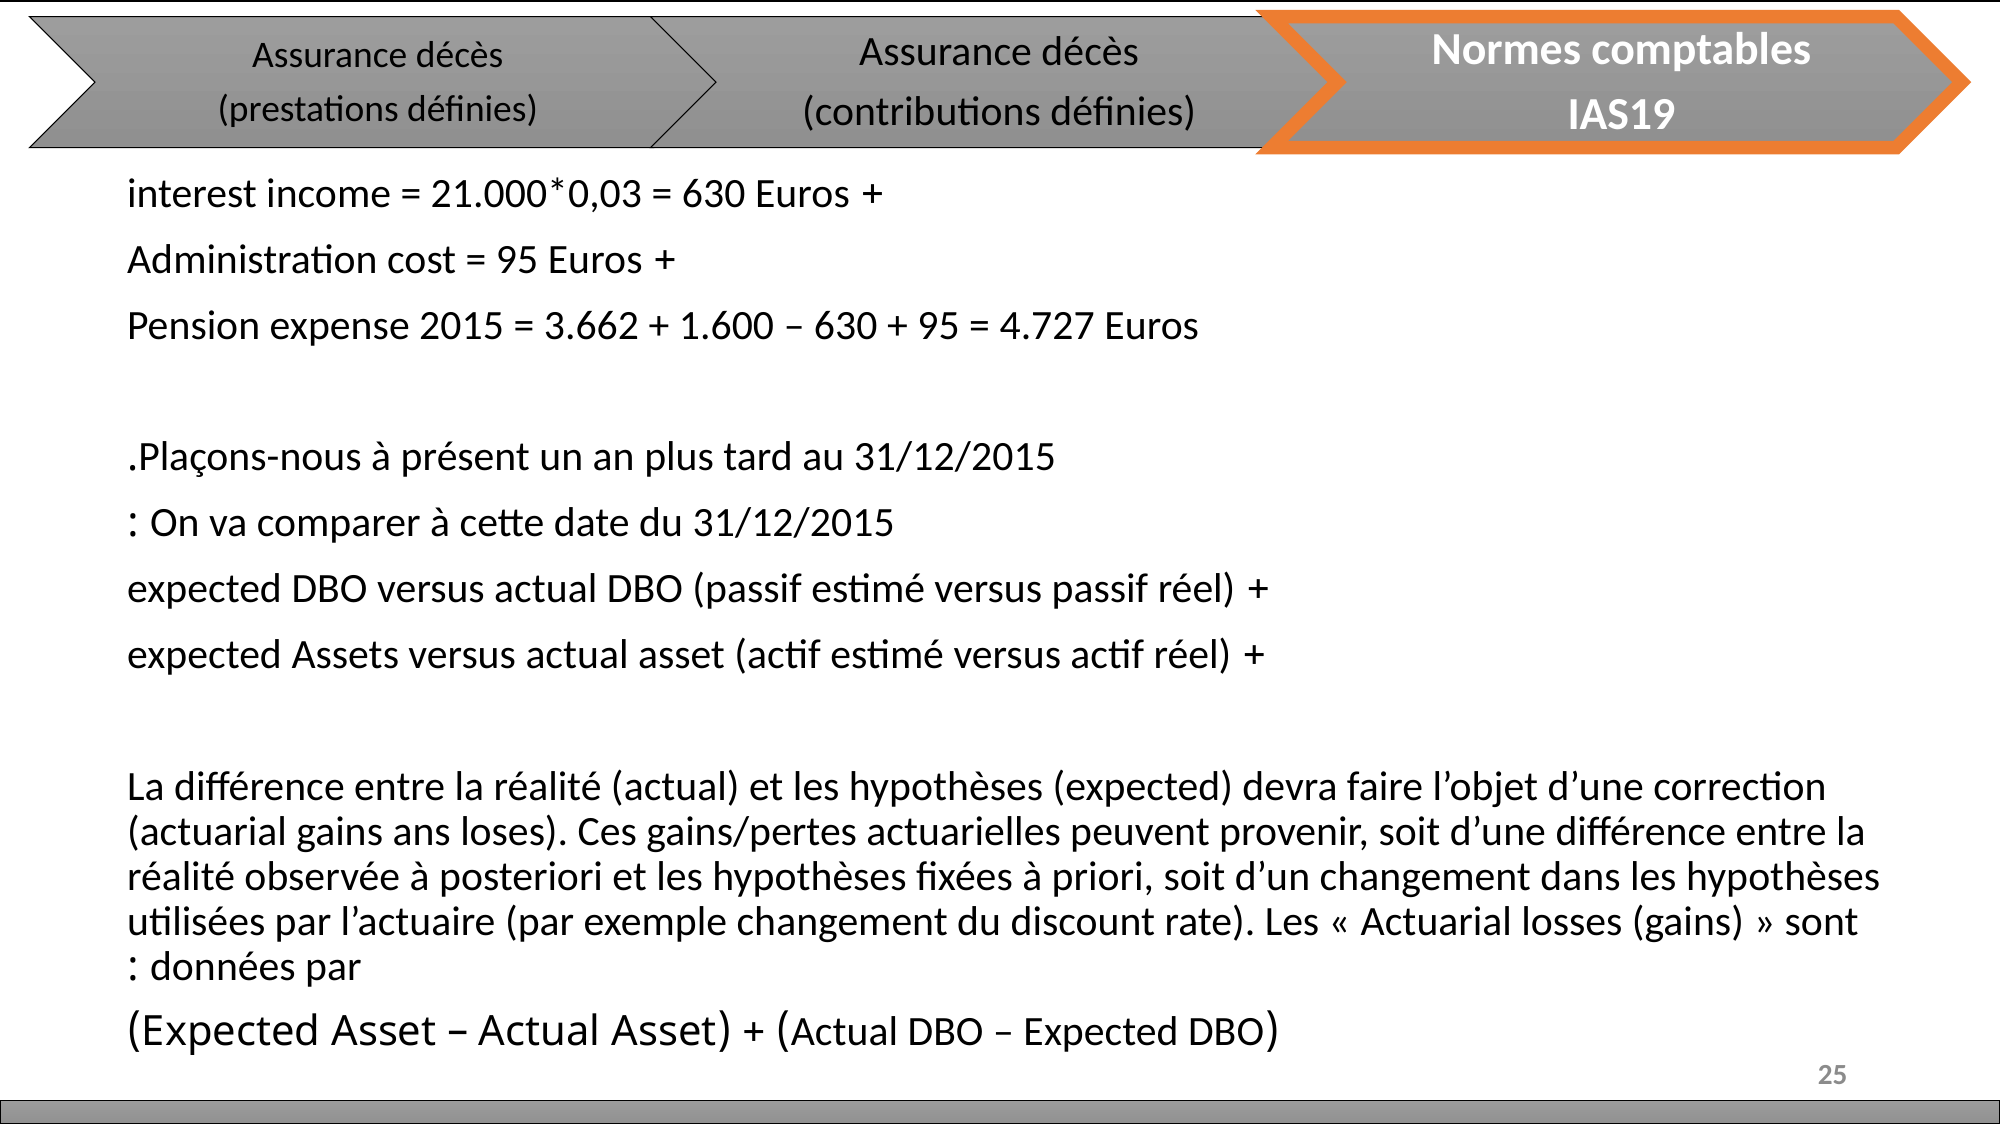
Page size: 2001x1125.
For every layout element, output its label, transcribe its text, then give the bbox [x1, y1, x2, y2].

text_box [0, 1100, 2000, 1124]
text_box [28, 16, 1963, 148]
text_box + interest income = 21.000*0,03 = 630 Euros + Administration cost = 95 Euros Pension expense 2015 = 3.662 + 1.600 – 630 + 95 = 4.727 Euros Plaçons-nous à présent un an plus tard au 31/12/2015. On va comparer à cette date du 31/12/2015 : + expected DBO versus actual DBO (passif estimé versus passif réel) + expected Assets versus actual asset (actif estimé versus actif réel) La différence entre la réalité (actual) et les hypothèses (expected) devra faire l’objet d’une correction (actuarial gains ans loses). Ces gains/pertes actuarielles peuvent provenir, soit d’une différence entre la réalité observée à posteriori et les hypothèses fixées à priori, soit d’un changement dans les hypothèses utilisées par l’actuaire (par exemple changement du discount rate). Les « Actuarial losses (gains) » sont données par : (Actual DBO – Expected DBO) + (Expected Asset – Actual Asset) [112, 163, 1913, 1101]
